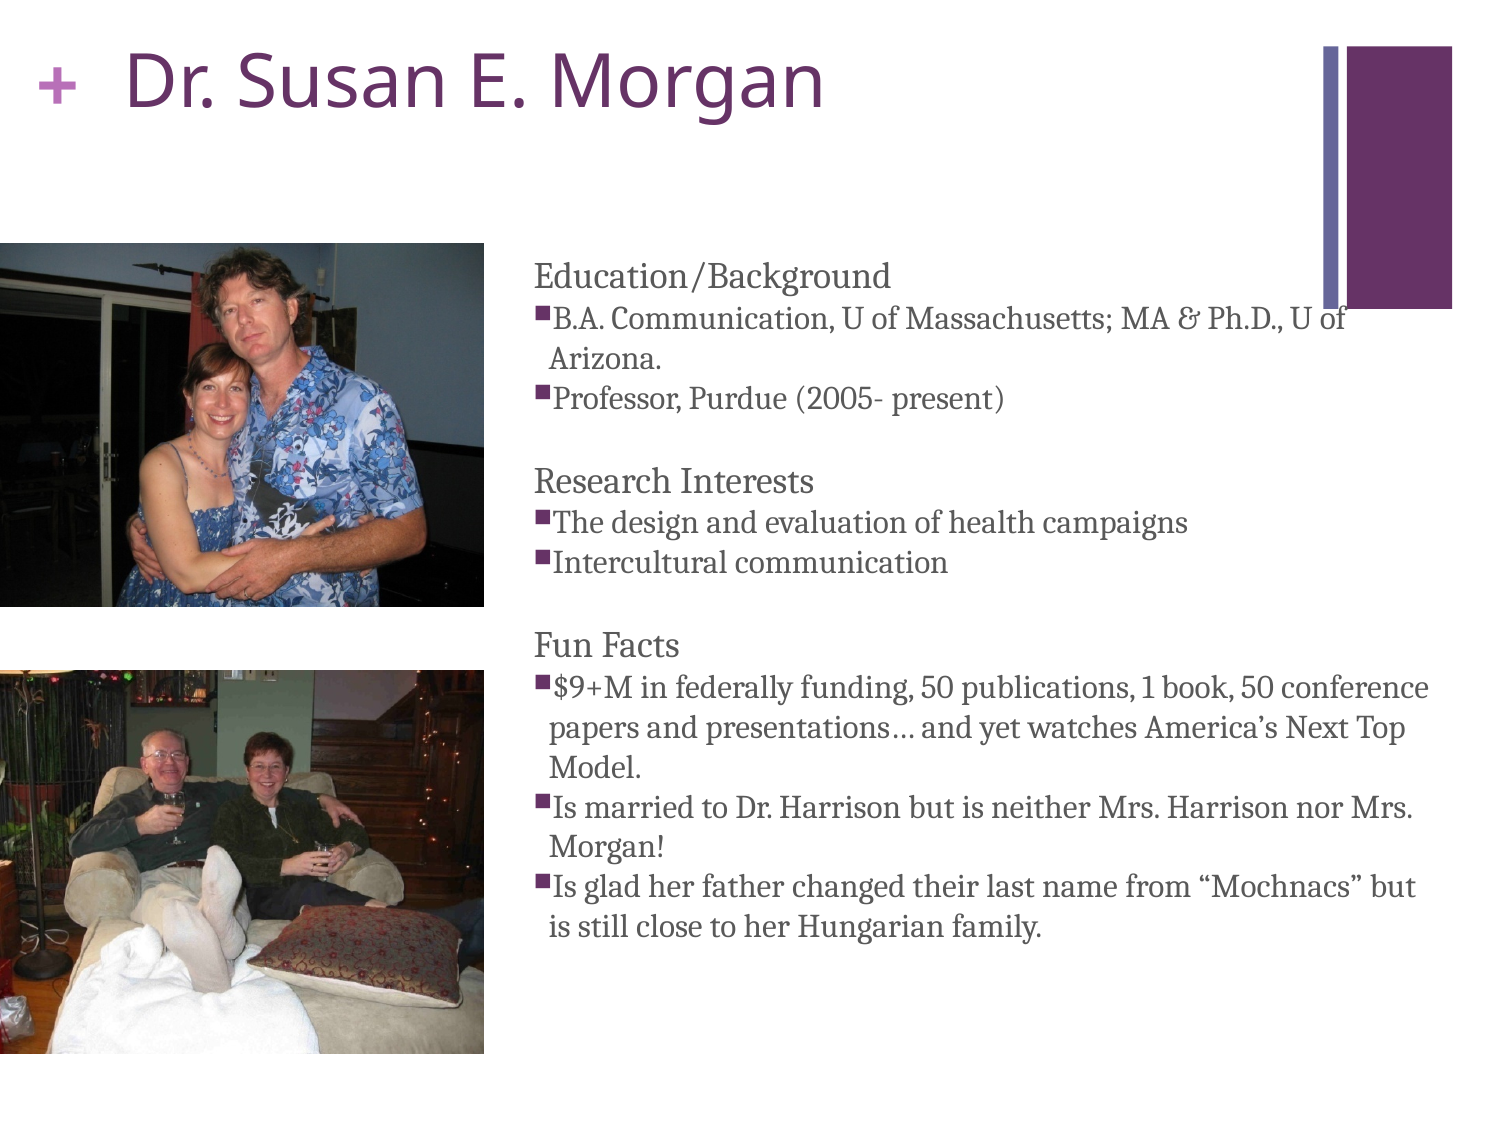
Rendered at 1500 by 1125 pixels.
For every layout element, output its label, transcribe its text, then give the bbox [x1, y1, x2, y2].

list Education/Background B.A. Communication, U of Massachusetts; MA & Ph.D., U of Arizona. Professor, Purdue (2005- present) Research Interests The design and evaluation of health campaigns Intercultural communication Fun Facts $9+M in federally funding, 50 publications, 1 book, 50 conference papers and presentations… and yet watches America’s Next Top Model. Is married to Dr. Harrison but is neither Mrs. Harrison nor Mrs. Morgan! Is glad her father changed their last name from “Mochnacs” but is still close to her Hungarian family. [518, 243, 1450, 1082]
title Dr. Susan E. Morgan [50, 24, 1450, 188]
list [0, 670, 484, 1055]
picture [0, 243, 484, 607]
